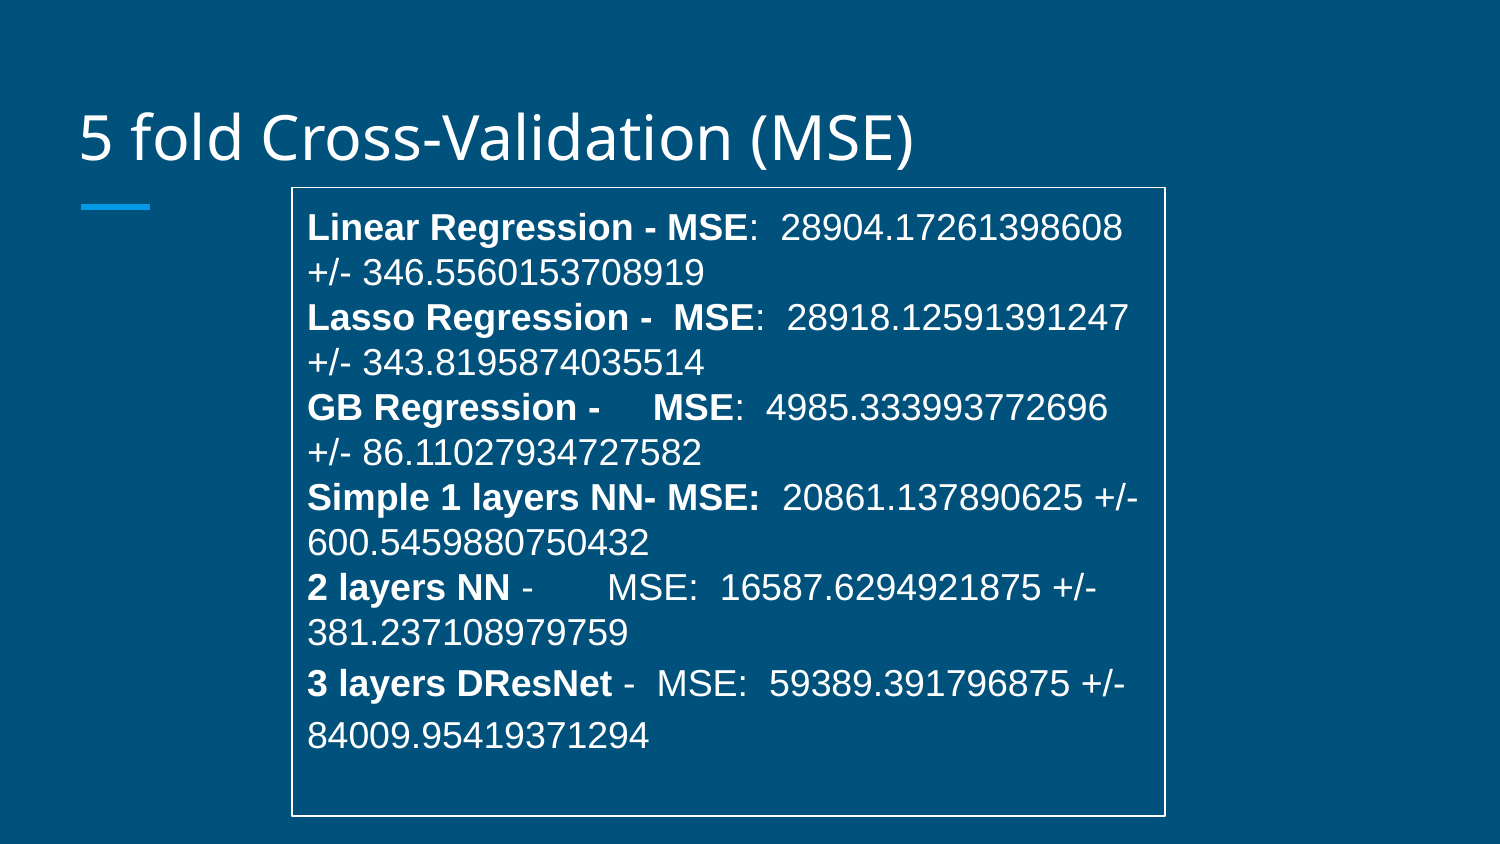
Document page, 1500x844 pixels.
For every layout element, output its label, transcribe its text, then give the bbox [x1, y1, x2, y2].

title 5 fold Cross-Validation (MSE) [63, 75, 1437, 188]
text_box Linear Regression - MSE: 28904.17261398608 +/- 346.5560153708919 Lasso Regression - MSE: 28918.12591391247 +/- 343.8195874035514 GB Regression - MSE: 4985.333993772696 +/- 86.11027934727582 Simple 1 layers NN- MSE: 20861.137890625 +/- 600.5459880750432 2 layers NN - MSE: 16587.6294921875 +/- 381.237108979759 3 layers DResNet - MSE: 59389.391796875 +/- 84009.95419371294 [292, 187, 1165, 817]
